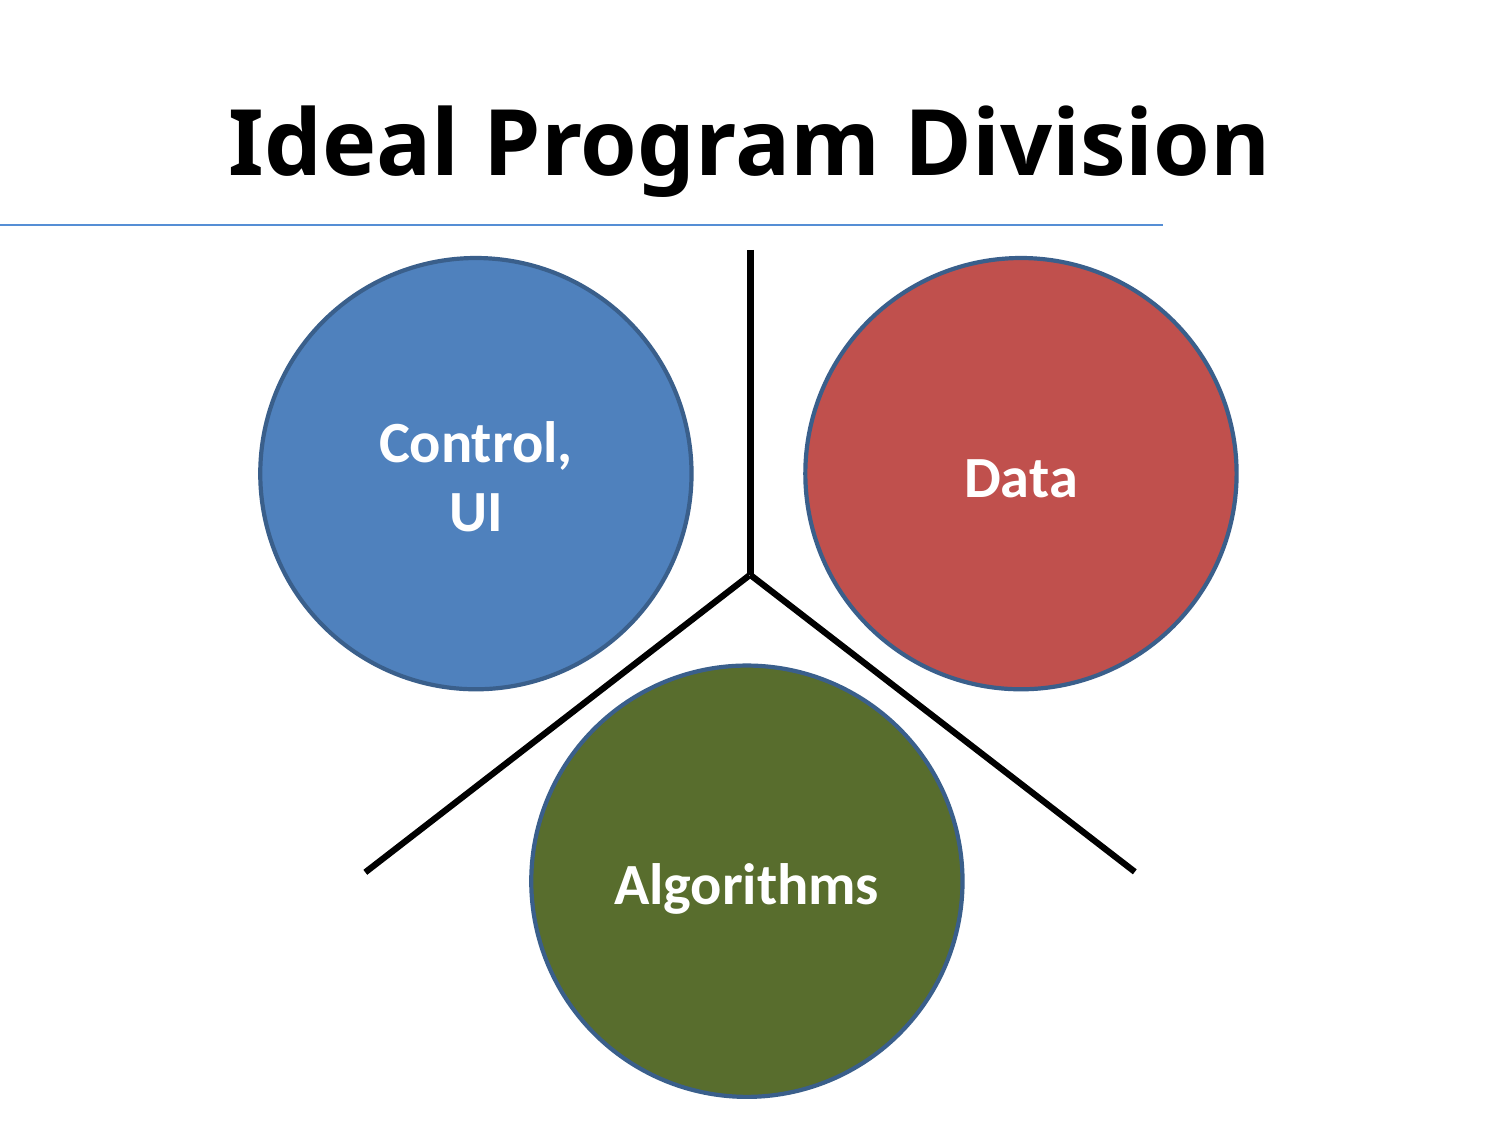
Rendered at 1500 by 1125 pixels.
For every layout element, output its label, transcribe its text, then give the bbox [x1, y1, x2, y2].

title Ideal Program Division [75, 45, 1425, 233]
text_box Data [1140, 291, 1239, 656]
text_box Control, UI [258, 289, 359, 658]
text_box Algorithms [529, 882, 965, 1099]
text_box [364, 249, 1135, 873]
